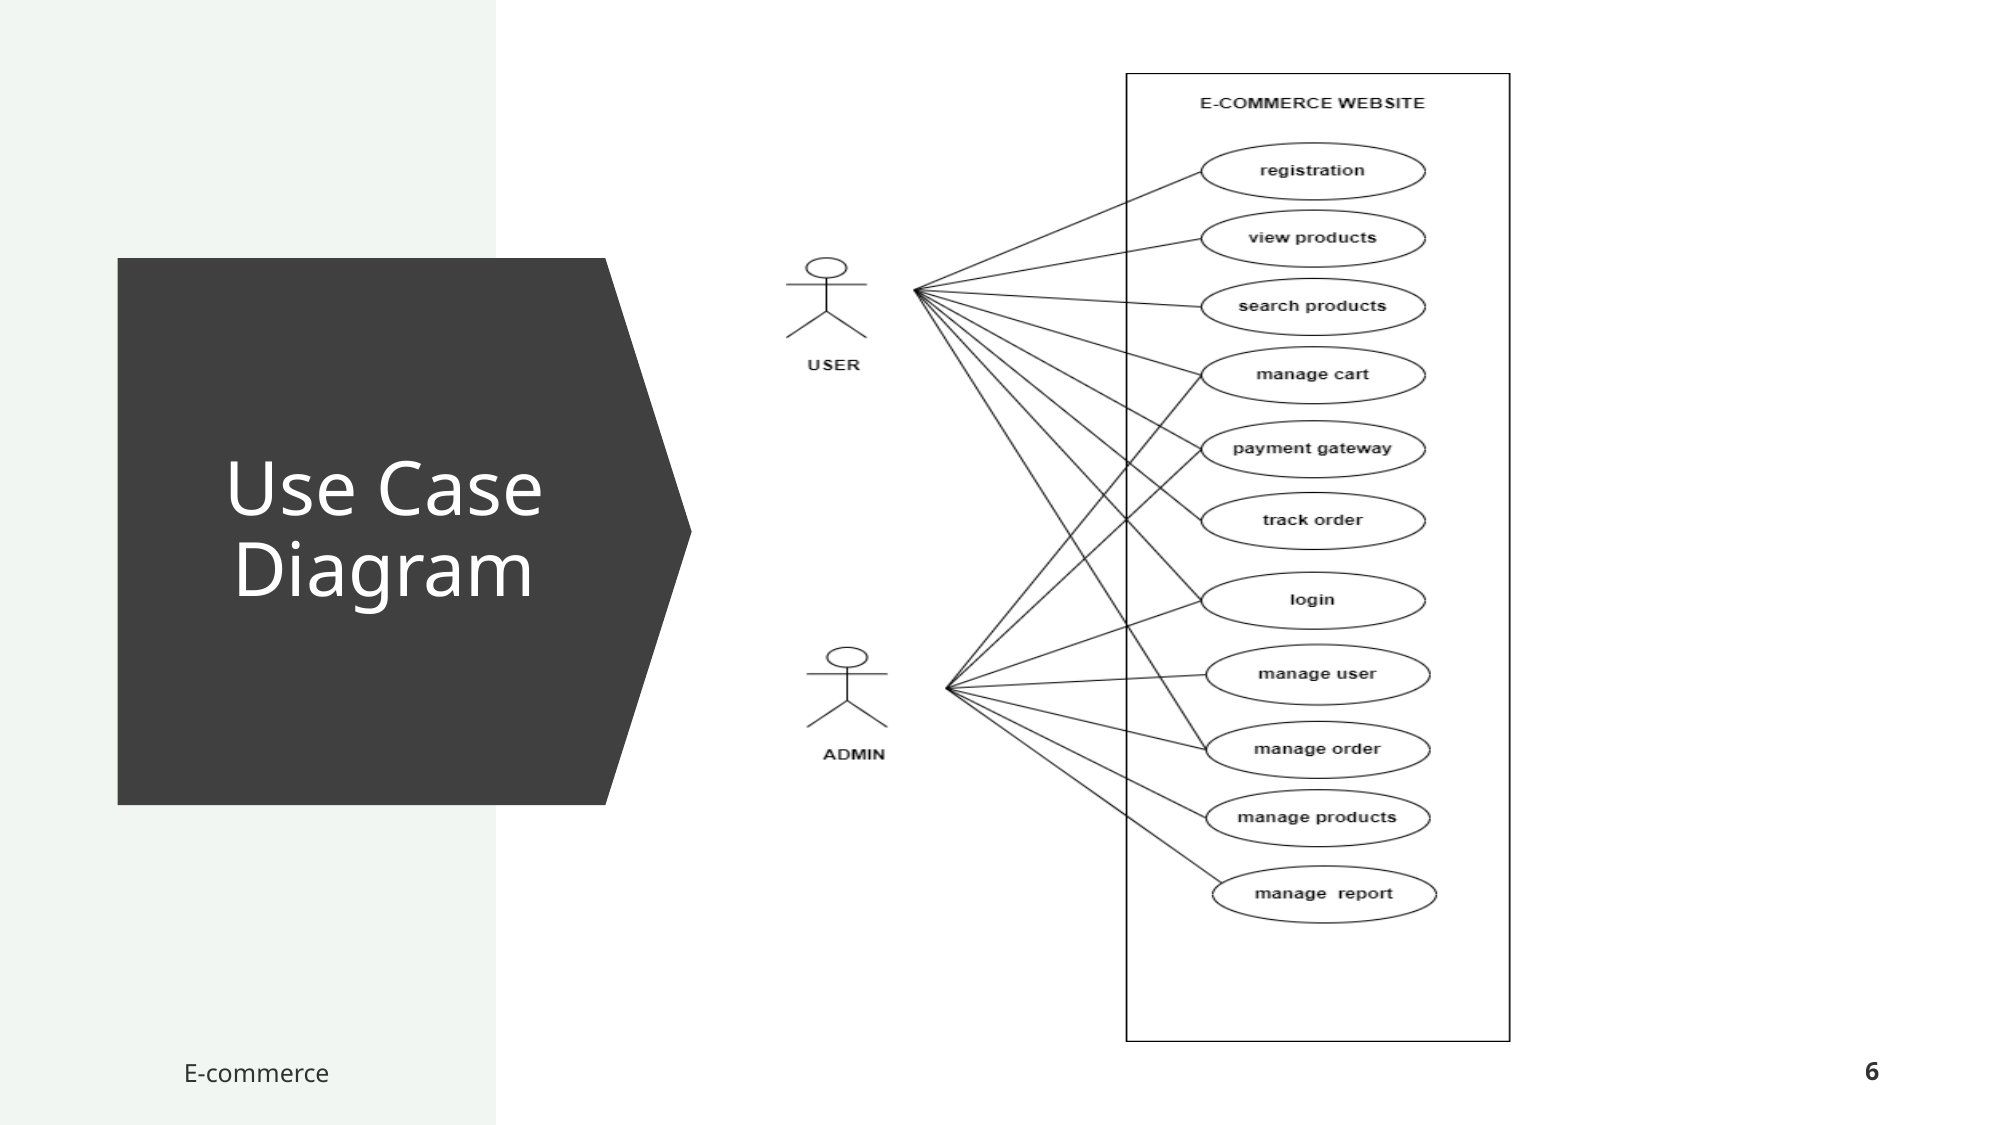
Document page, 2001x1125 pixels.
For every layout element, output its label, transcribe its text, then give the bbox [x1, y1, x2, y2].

text_box [116, 257, 693, 807]
title Use Case Diagram [168, 322, 601, 741]
picture [786, 73, 1514, 1042]
slide_number 6 [1810, 1042, 1895, 1103]
footer E-commerce [168, 1042, 1188, 1103]
